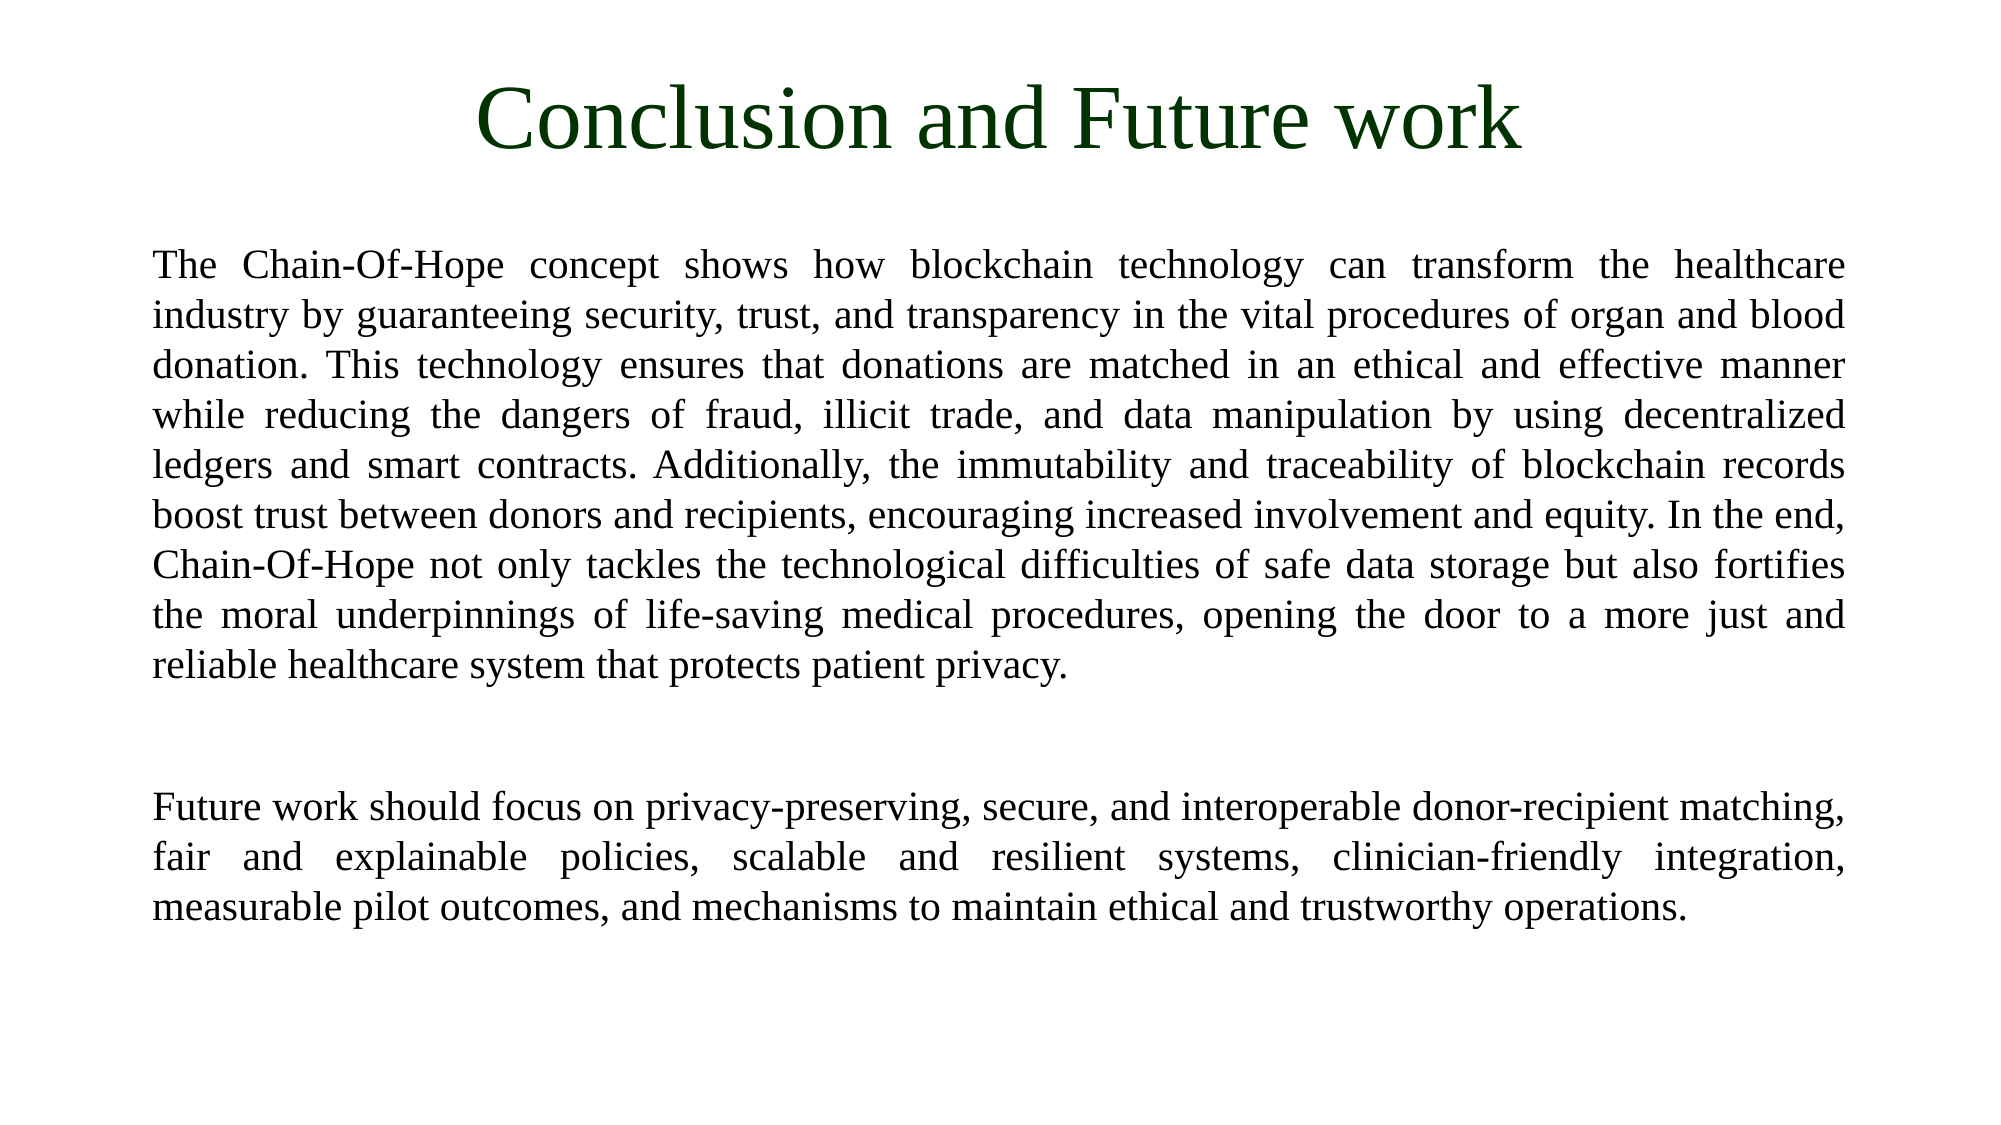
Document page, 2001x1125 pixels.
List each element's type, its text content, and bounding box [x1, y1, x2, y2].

list The Chain-Of-Hope concept shows how blockchain technology can transform the healthcare industry by guaranteeing security, trust, and transparency in the vital procedures of organ and blood donation. This technology ensures that donations are matched in an ethical and effective manner while reducing the dangers of fraud, illicit trade, and data manipulation by using decentralized ledgers and smart contracts. Additionally, the immutability and traceability of blockchain records boost trust between donors and recipients, encouraging increased involvement and equity. In the end, Chain-Of-Hope not only tackles the technological difficulties of safe data storage but also fortifies the moral underpinnings of life-saving medical procedures, opening the door to a more just and reliable healthcare system that protects patient privacy. Future work should focus on privacy-preserving, secure, and interoperable donor-recipient matching, fair and explainable policies, scalable and resilient systems, clinician-friendly integration, measurable pilot outcomes, and mechanisms to maintain ethical and trustworthy operations. [137, 229, 1863, 1014]
title Conclusion and Future work [137, 59, 1863, 178]
